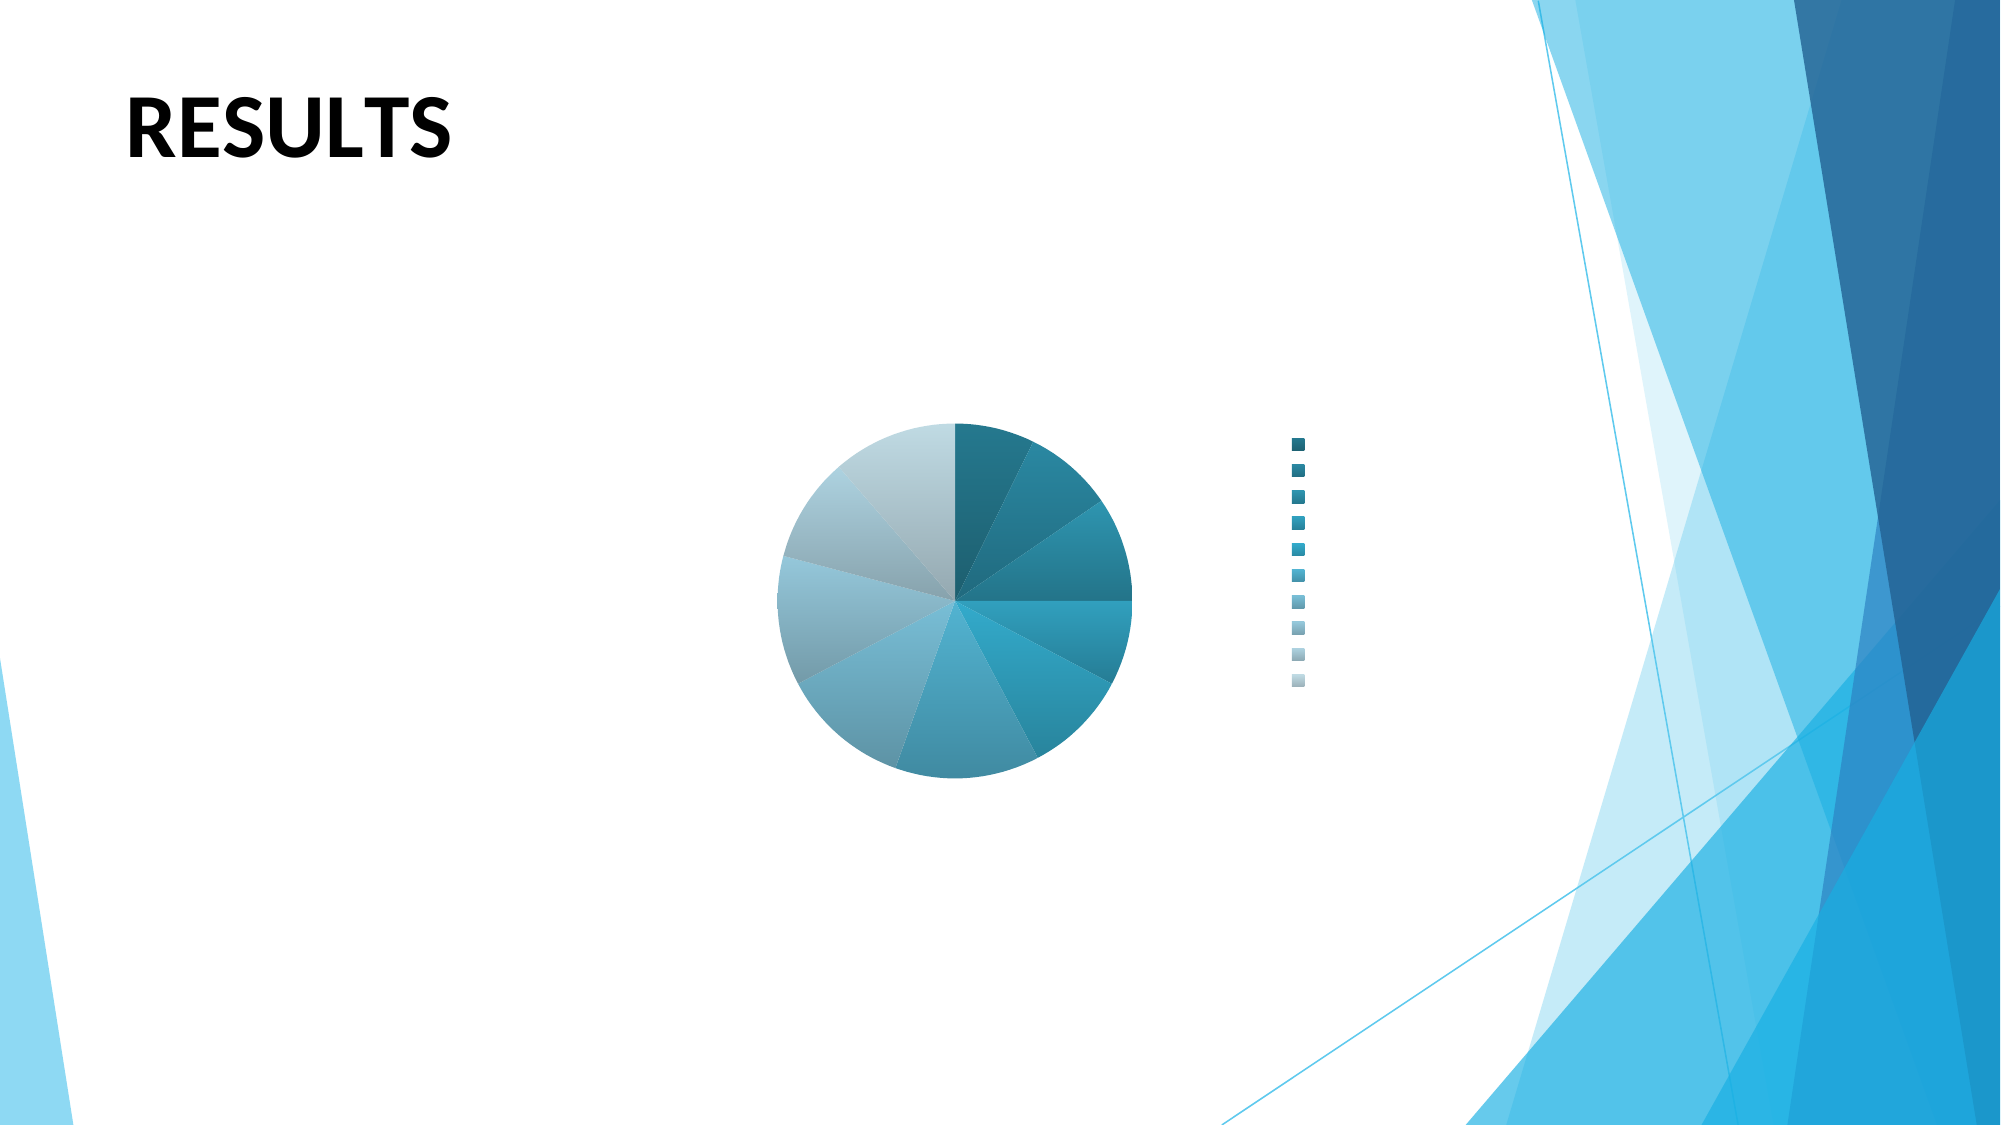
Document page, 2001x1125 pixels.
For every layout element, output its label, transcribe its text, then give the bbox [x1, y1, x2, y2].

chart [624, 337, 1376, 788]
text_box RESULTS [123, 63, 524, 176]
